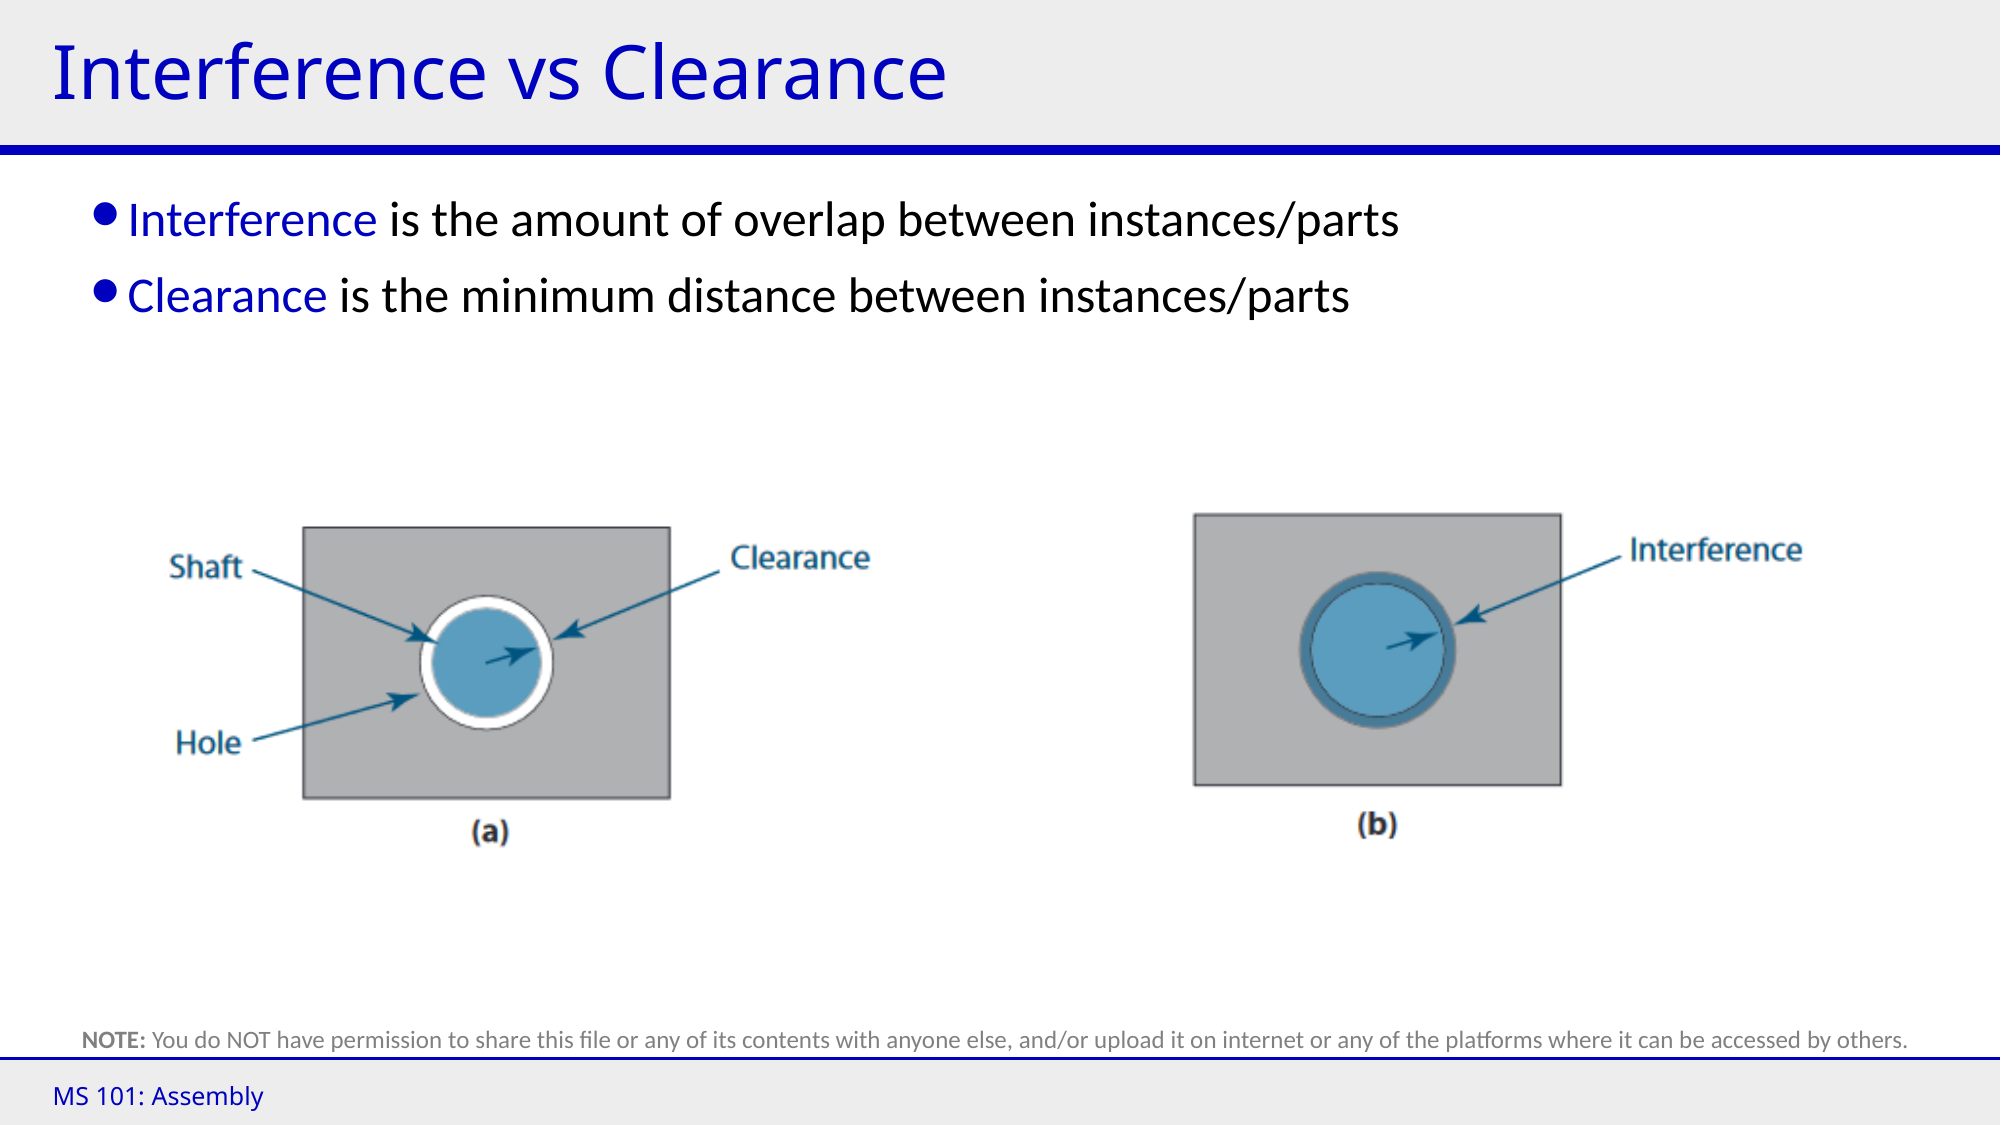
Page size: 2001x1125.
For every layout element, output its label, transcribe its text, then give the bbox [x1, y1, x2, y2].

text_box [131, 484, 1816, 875]
title Interference vs Clearance [37, 0, 1963, 150]
list Interference is the amount of overlap between instances/parts Clearance is the minimum distance between instances/parts [75, 178, 1925, 1013]
